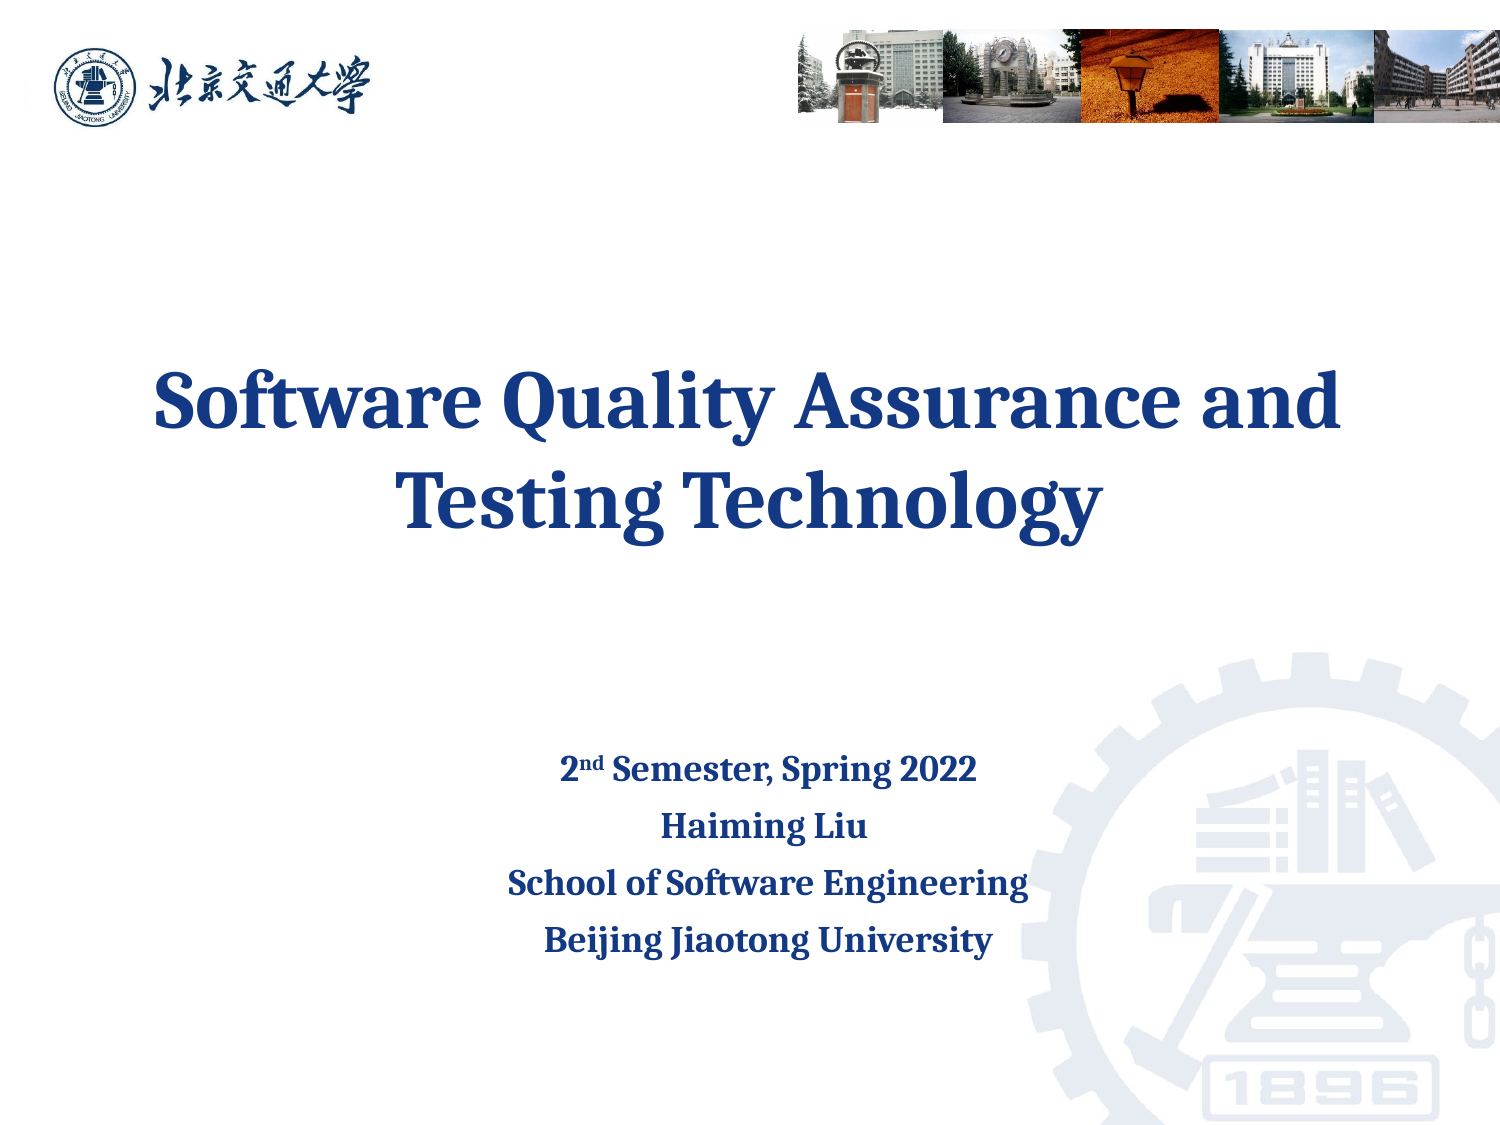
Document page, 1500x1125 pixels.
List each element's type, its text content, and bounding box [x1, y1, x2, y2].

title Software Quality Assurance and Testing Technology [24, 287, 1475, 604]
picture [0, 0, 1500, 1125]
subtitle 2nd Semester, Spring 2022 Haiming Liu School of Software Engineering Beijing Jiaotong University [262, 725, 1275, 975]
